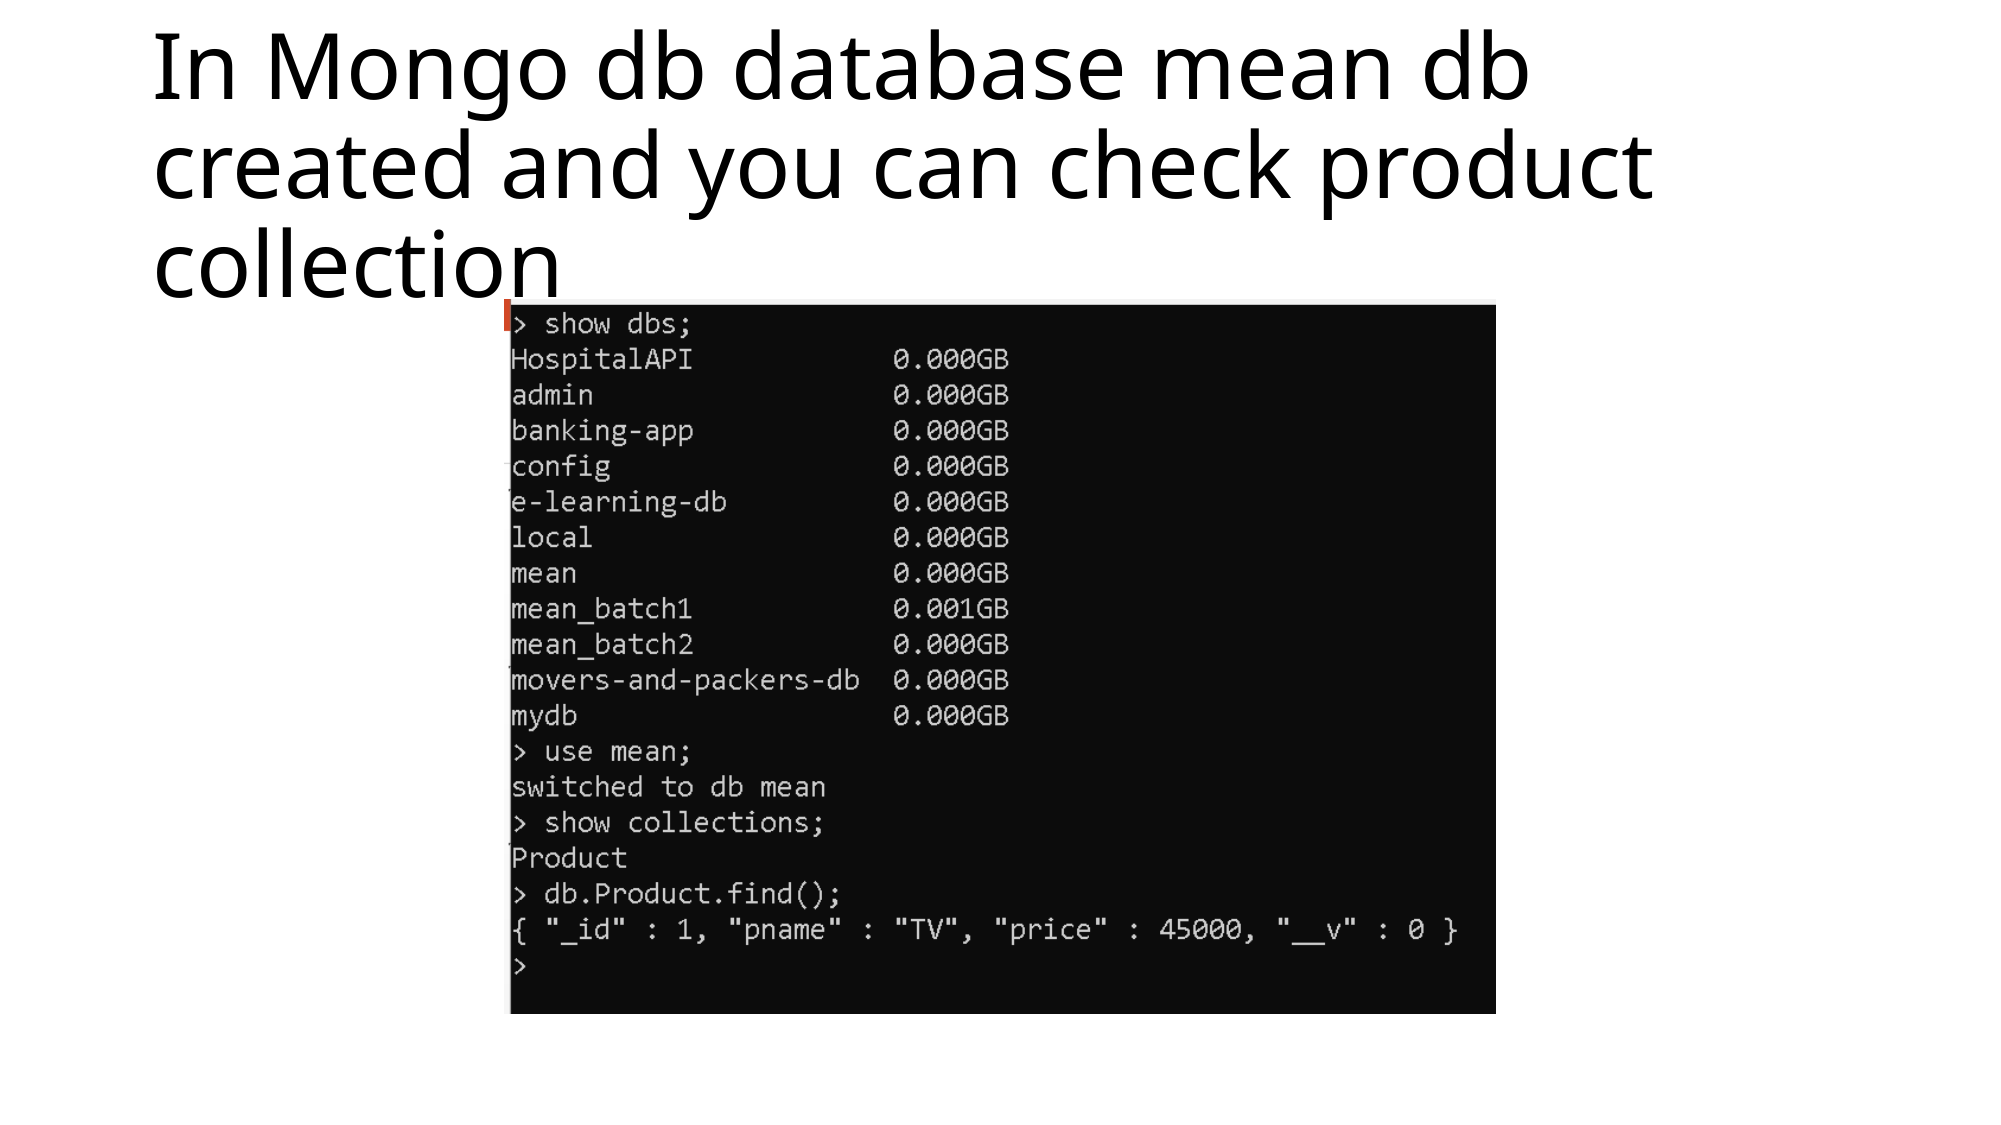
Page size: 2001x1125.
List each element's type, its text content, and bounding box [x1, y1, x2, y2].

title In Mongo db database mean db created and you can check product collection [137, 59, 1863, 278]
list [504, 299, 1496, 1014]
